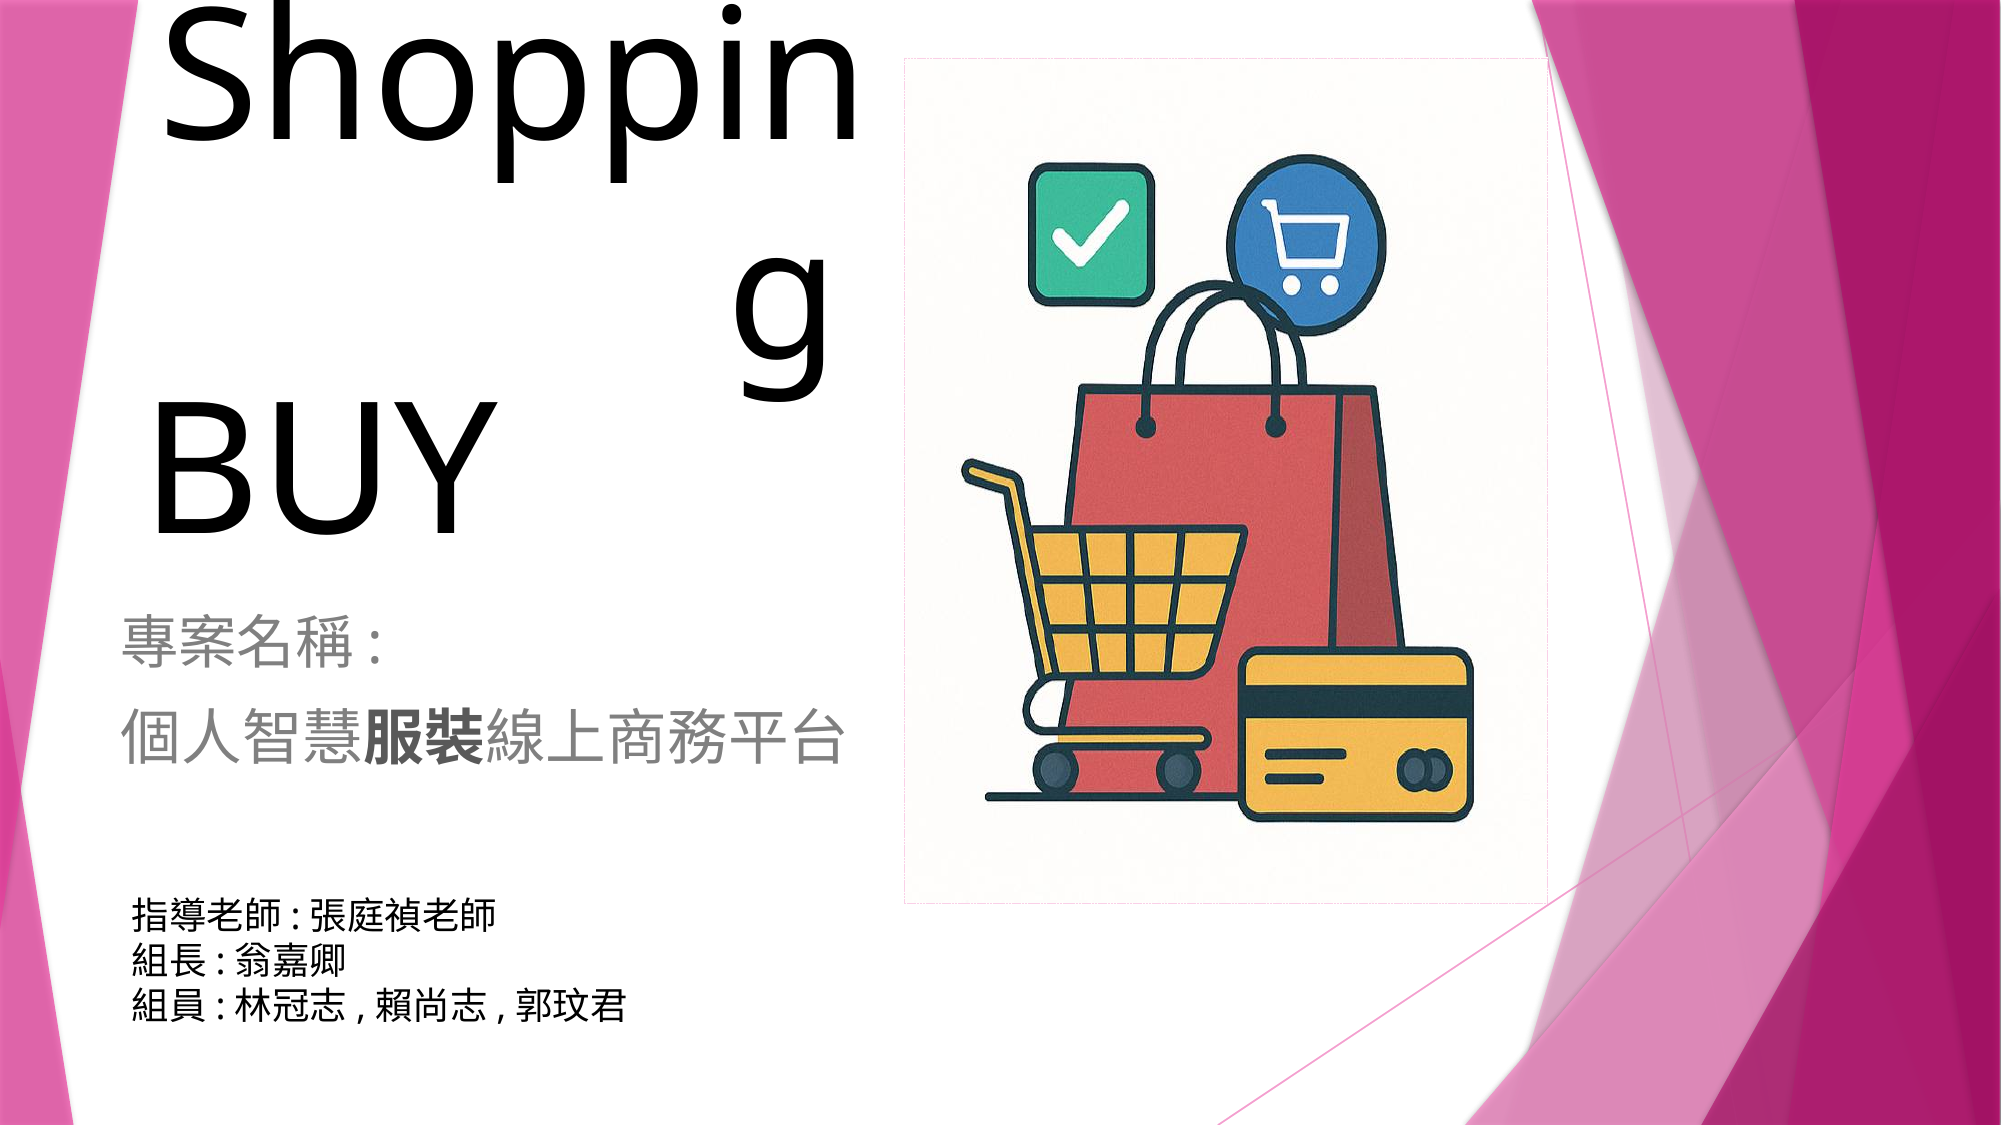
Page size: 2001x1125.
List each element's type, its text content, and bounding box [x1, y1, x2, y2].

picture [904, 57, 1549, 904]
title Shopping [111, 170, 884, 404]
text_box 指導老師:張庭禎老師 組長:翁嘉卿 組員:林冠志,賴尚志,郭玟君 [116, 885, 917, 1080]
subtitle 個人智慧服裝線上商務平台 [105, 691, 890, 826]
text_box 專案名稱: [105, 597, 462, 683]
text_box BUY [126, 342, 535, 578]
